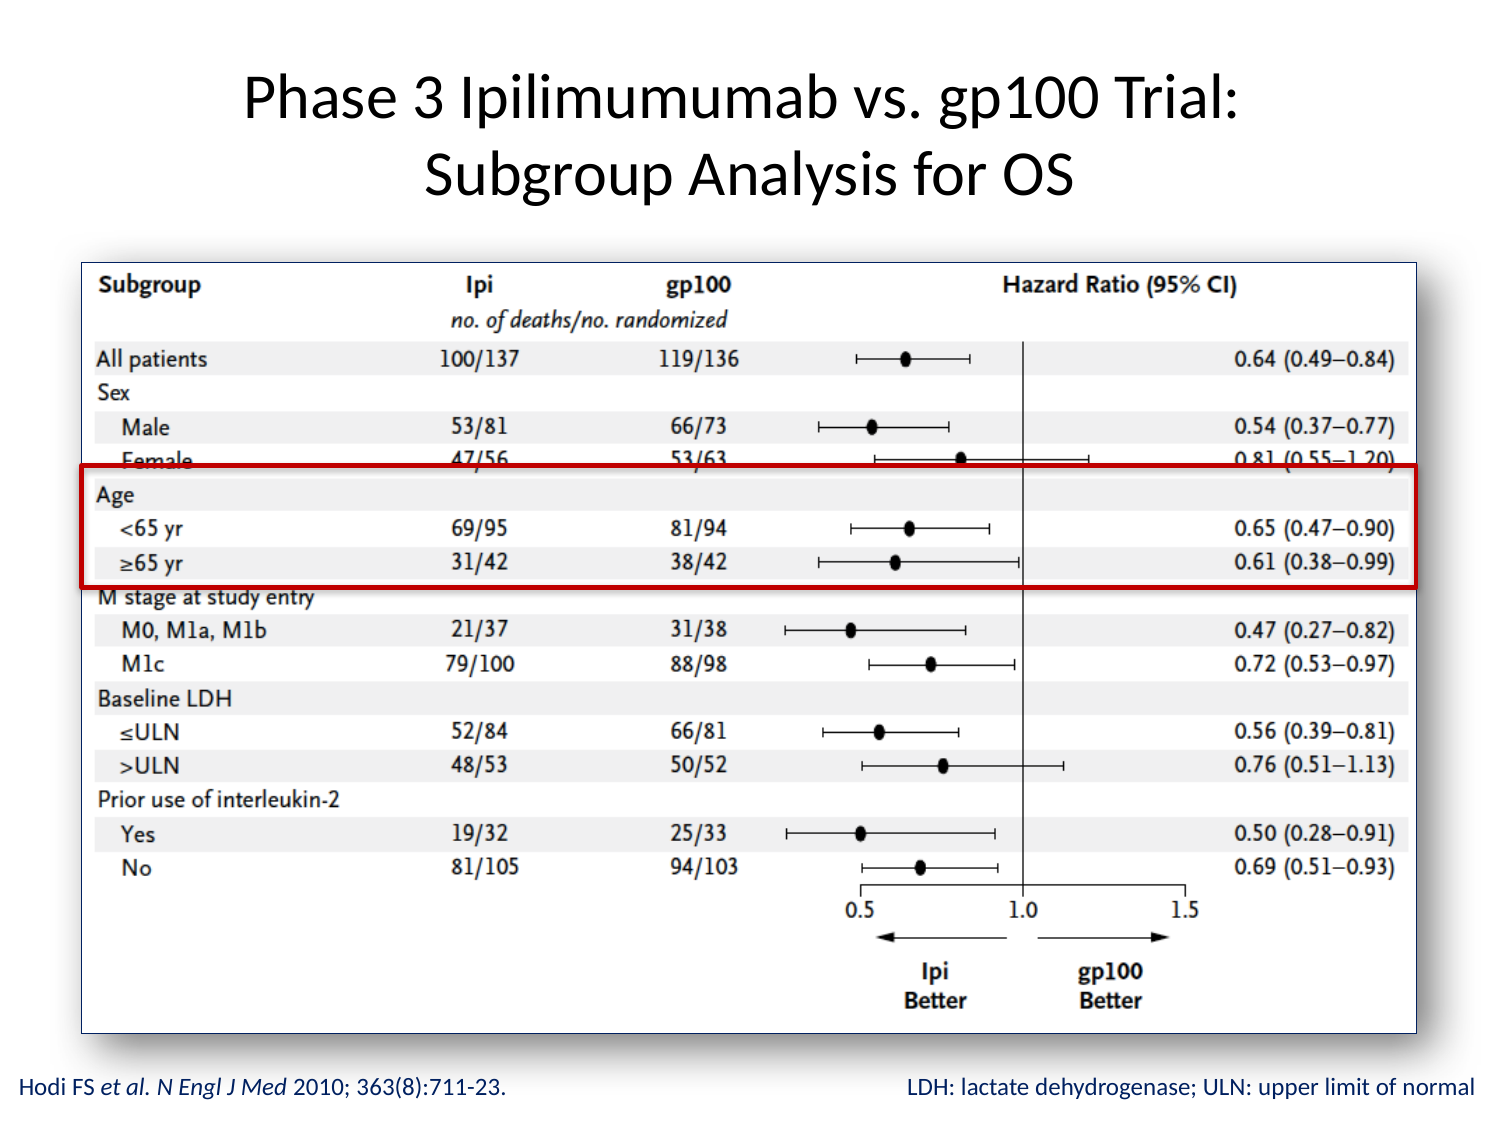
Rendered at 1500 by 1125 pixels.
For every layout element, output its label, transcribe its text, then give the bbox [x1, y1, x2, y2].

text_box Hodi FS et al. N Engl J Med 2010; 363(8):711-23. [3, 1062, 528, 1108]
picture [81, 261, 1417, 1034]
title Phase 3 Ipilimumumab vs. gp100 Trial: Subgroup Analysis for OS [75, 45, 1425, 218]
text_box LDH: lactate dehydrogenase; ULN: upper limit of normal [892, 1063, 1498, 1108]
